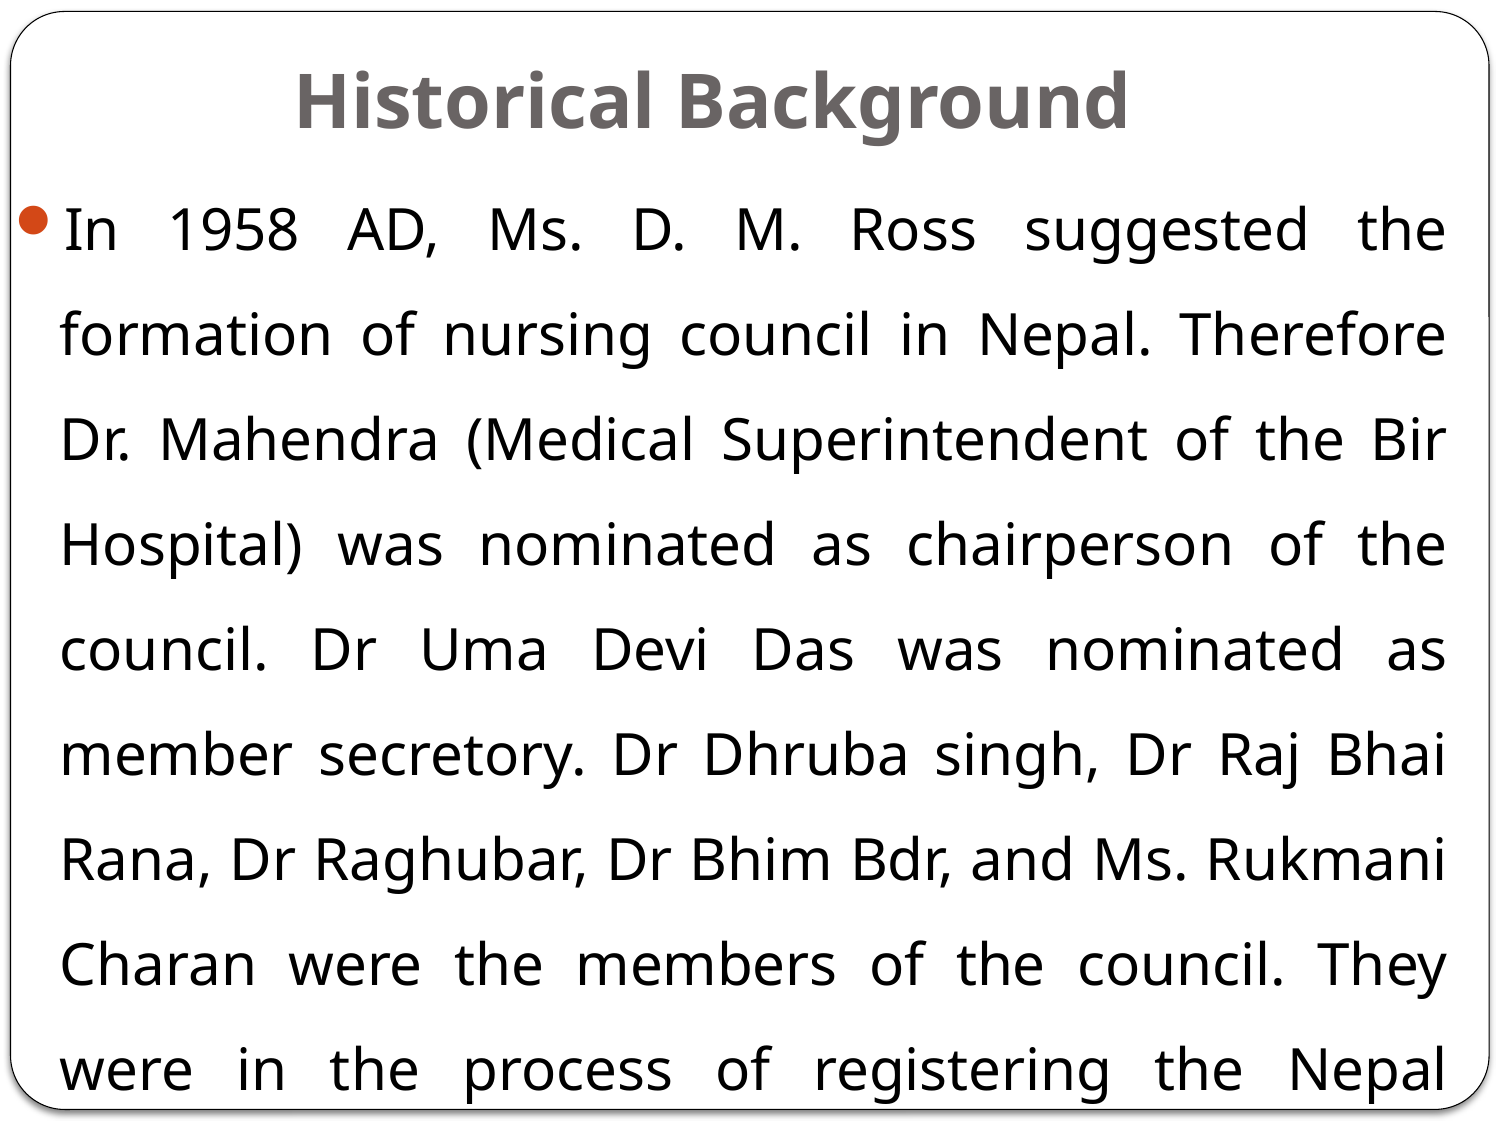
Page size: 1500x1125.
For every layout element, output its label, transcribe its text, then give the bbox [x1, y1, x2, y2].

list In 1958 AD, Ms. D. M. Ross suggested the formation of nursing council in Nepal. Therefore Dr. Mahendra (Medical Superintendent of the Bir Hospital) was nominated as chairperson of the council. Dr Uma Devi Das was nominated as member secretory. Dr Dhruba singh, Dr Raj Bhai Rana, Dr Raghubar, Dr Bhim Bdr, and Ms. Rukmani Charan were the members of the council. They were in the process of registering the Nepal Nursing Council since 1958 AD. [0, 149, 1463, 1088]
title Historical Background [0, 45, 1425, 149]
